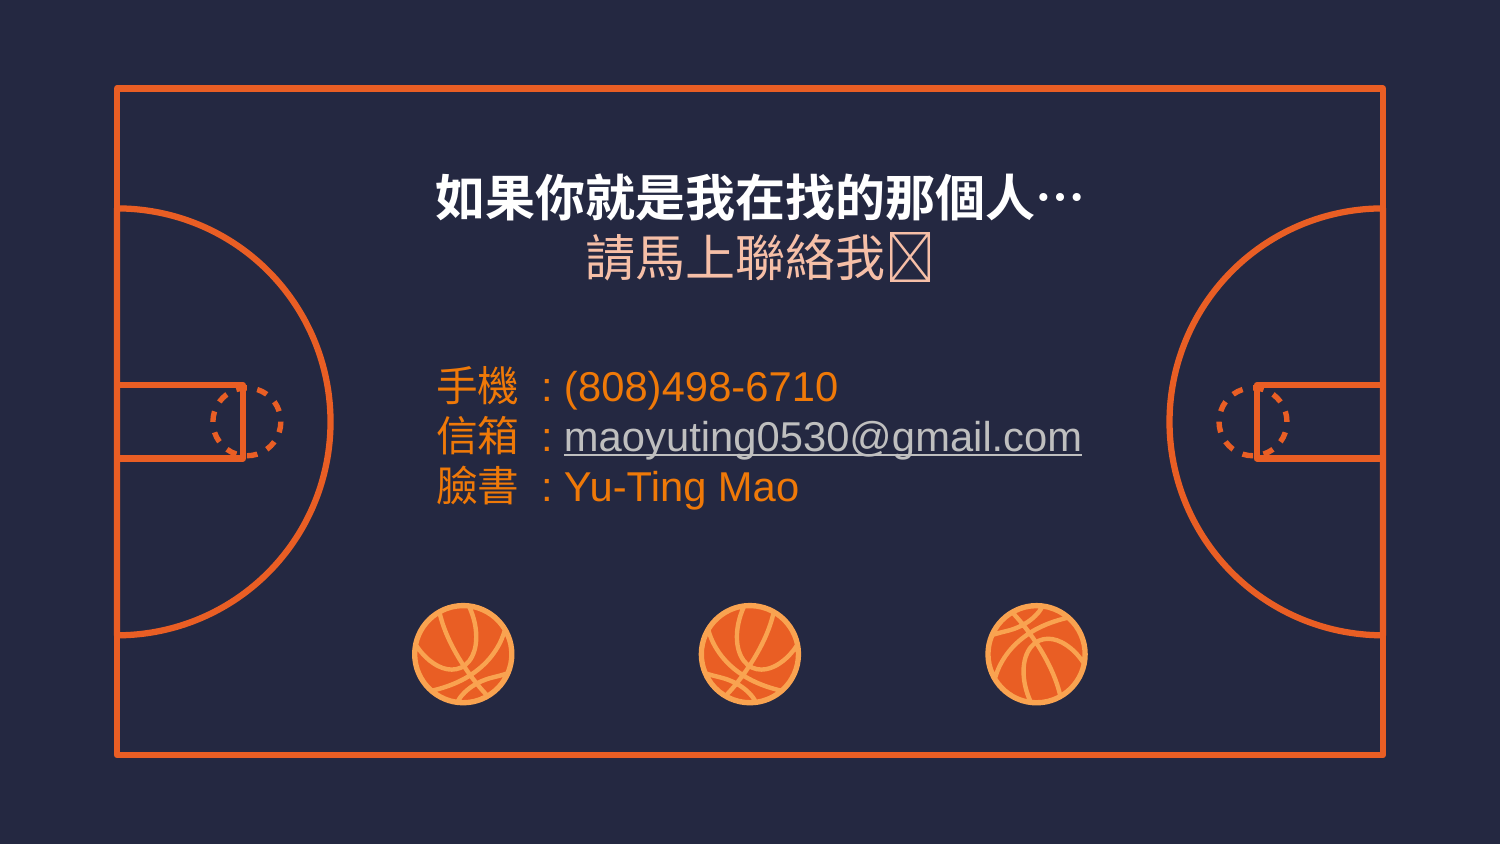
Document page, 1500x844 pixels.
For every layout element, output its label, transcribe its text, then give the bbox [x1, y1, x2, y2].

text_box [0, 208, 331, 636]
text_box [1169, 208, 1500, 636]
title 如果你就是我在找的那個人… 請馬上聯絡我 [278, 141, 1243, 311]
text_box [985, 602, 1089, 706]
text_box 手機 : (808)498-6710 信箱 : maoyuting0530@gmail.com 臉書 : Yu-Ting Mao [421, 302, 1098, 553]
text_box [698, 602, 802, 706]
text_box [411, 602, 515, 706]
